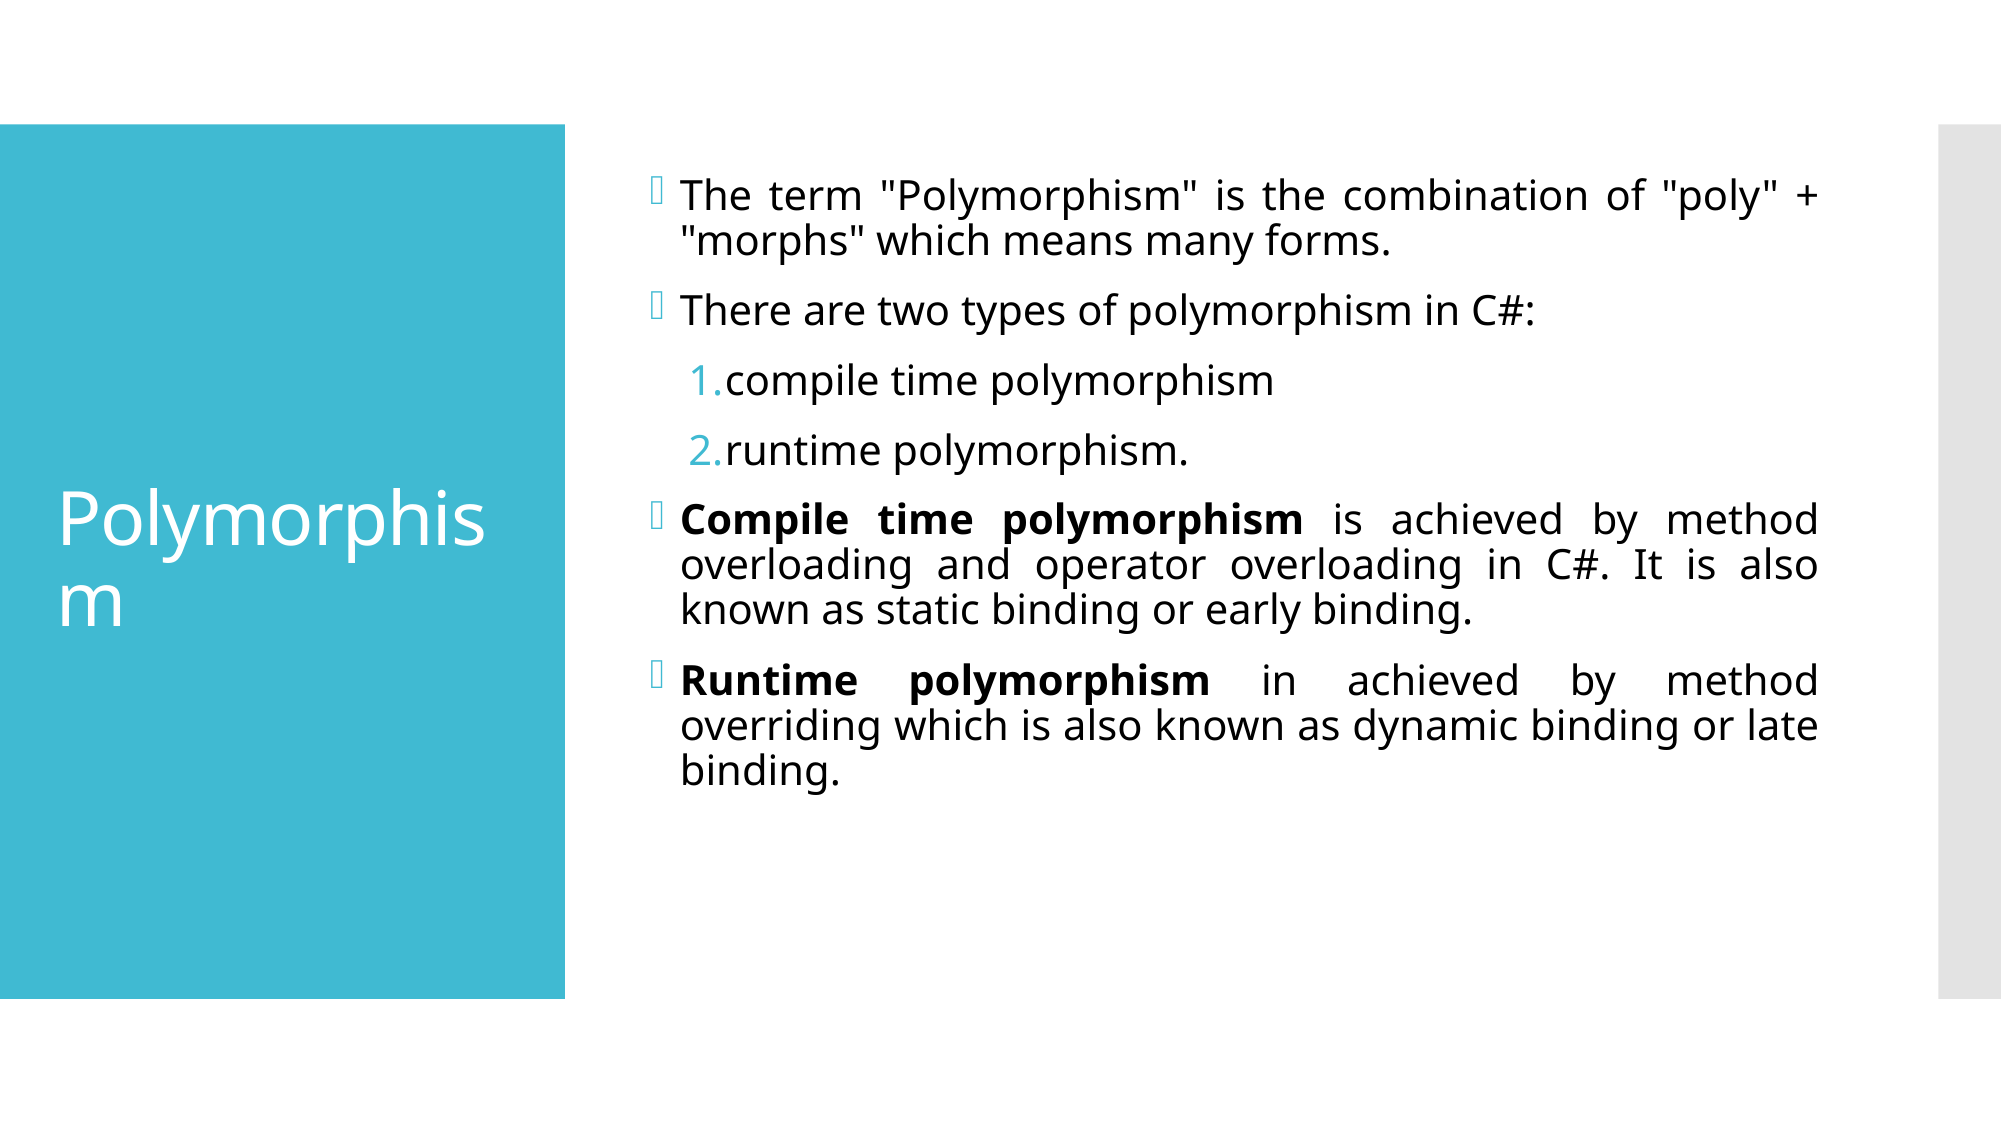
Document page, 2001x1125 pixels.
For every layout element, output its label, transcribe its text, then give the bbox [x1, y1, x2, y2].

title Polymorphism [41, 184, 525, 940]
list The term "Polymorphism" is the combination of "poly" + "morphs" which means many forms. There are two types of polymorphism in C#: compile time polymorphism runtime polymorphism. Compile time polymorphism is achieved by method overloading and operator overloading in C#. It is also known as static binding or early binding. Runtime polymorphism in achieved by method overriding which is also known as dynamic binding or late binding. [634, 99, 1835, 940]
